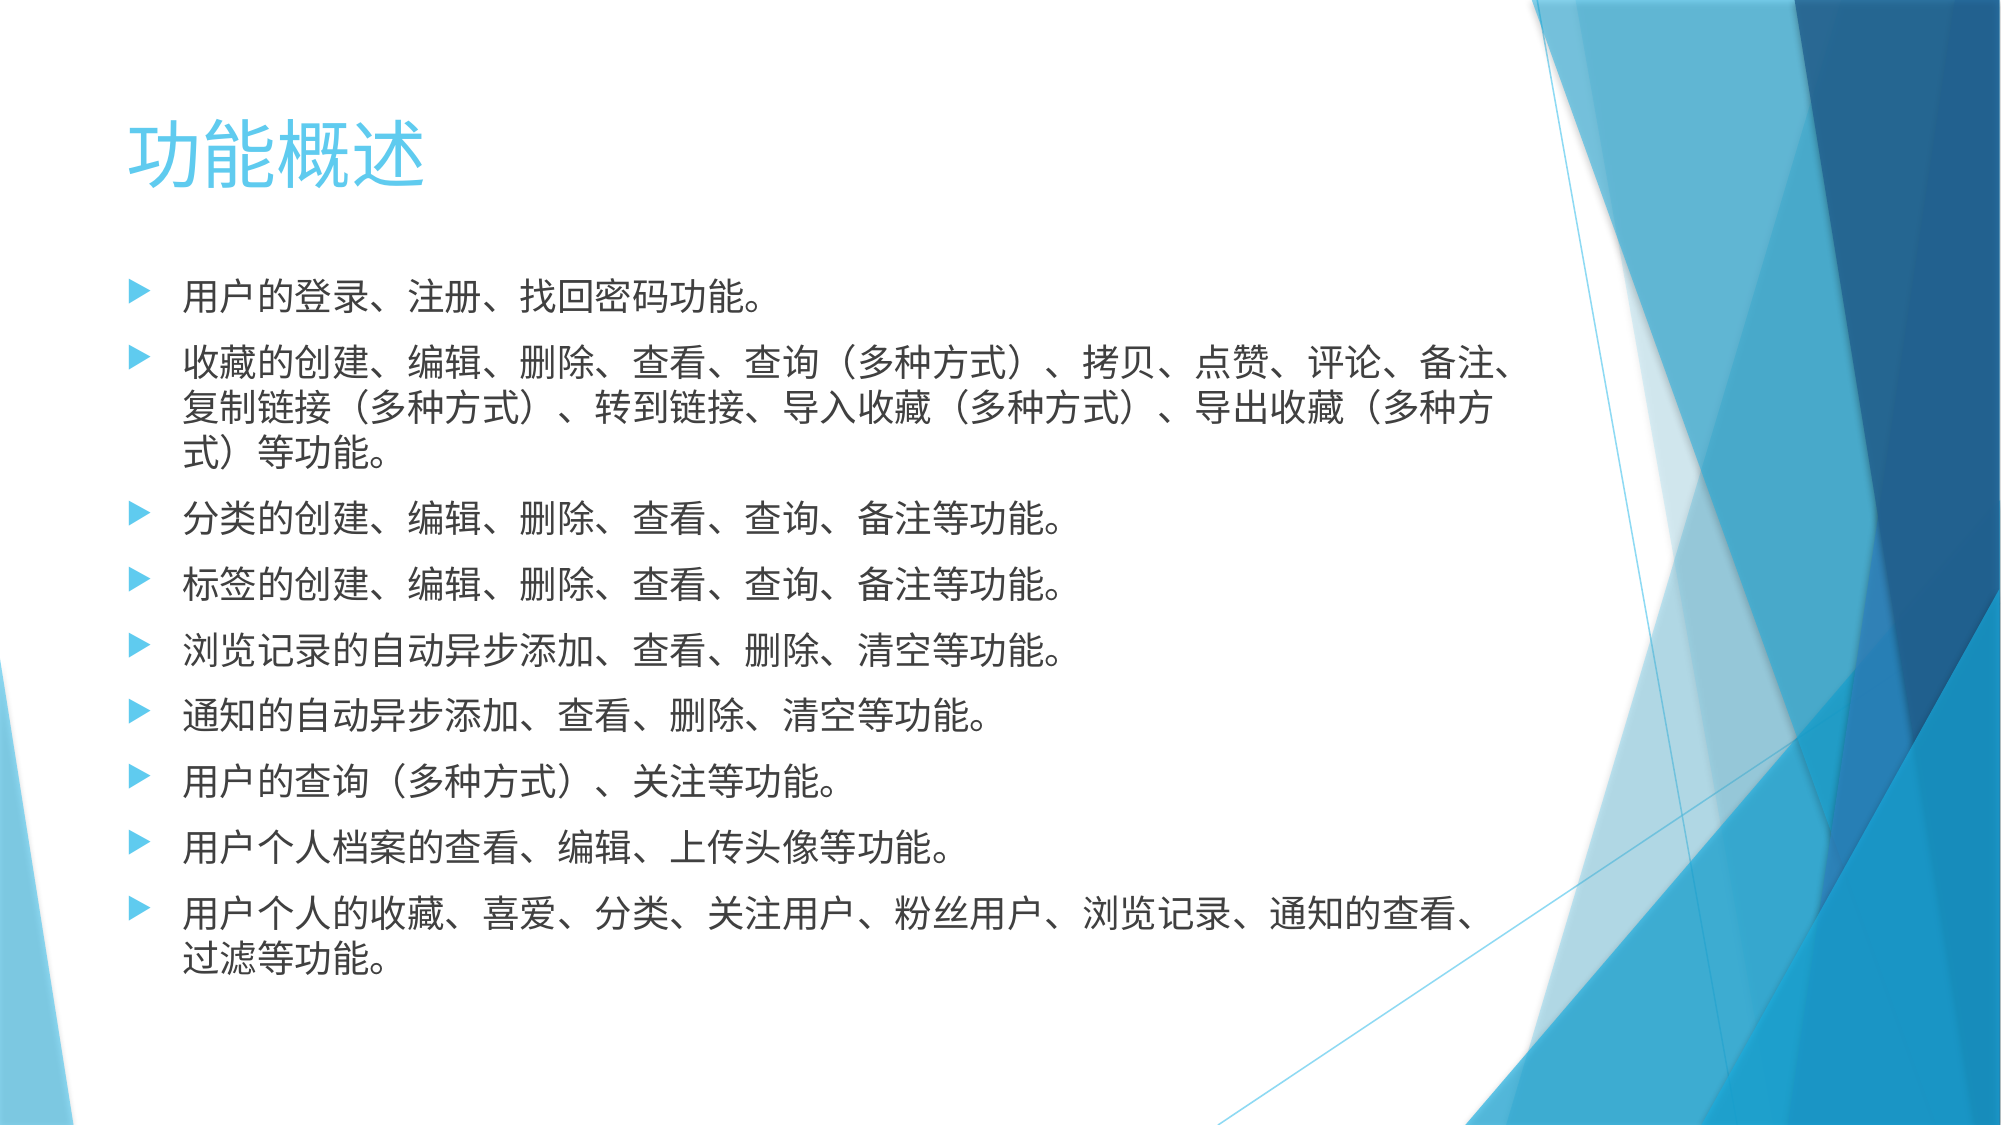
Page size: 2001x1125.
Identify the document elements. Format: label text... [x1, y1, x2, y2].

list 用户的登录、注册、找回密码功能。 收藏的创建、编辑、删除、查看、查询（多种方式）、拷贝、点赞、评论、备注、复制链接（多种方式）、转到链接、导入收藏（多种方式）、导出收藏（多种方式）等功能。 分类的创建、编辑、删除、查看、查询、备注等功能。 标签的创建、编辑、删除、查看、查询、备注等功能。 浏览记录的自动异步添加、查看、删除、清空等功能。 通知的自动异步添加、查看、删除、清空等功能。 用户的查询（多种方式）、关注等功能。 用户个人档案的查看、编辑、上传头像等功能。 用户个人的收藏、喜爱、分类、关注用户、粉丝用户、浏览记录、通知的查看、过滤等功能。 [111, 265, 1522, 994]
title 功能概述 [111, 99, 1522, 219]
